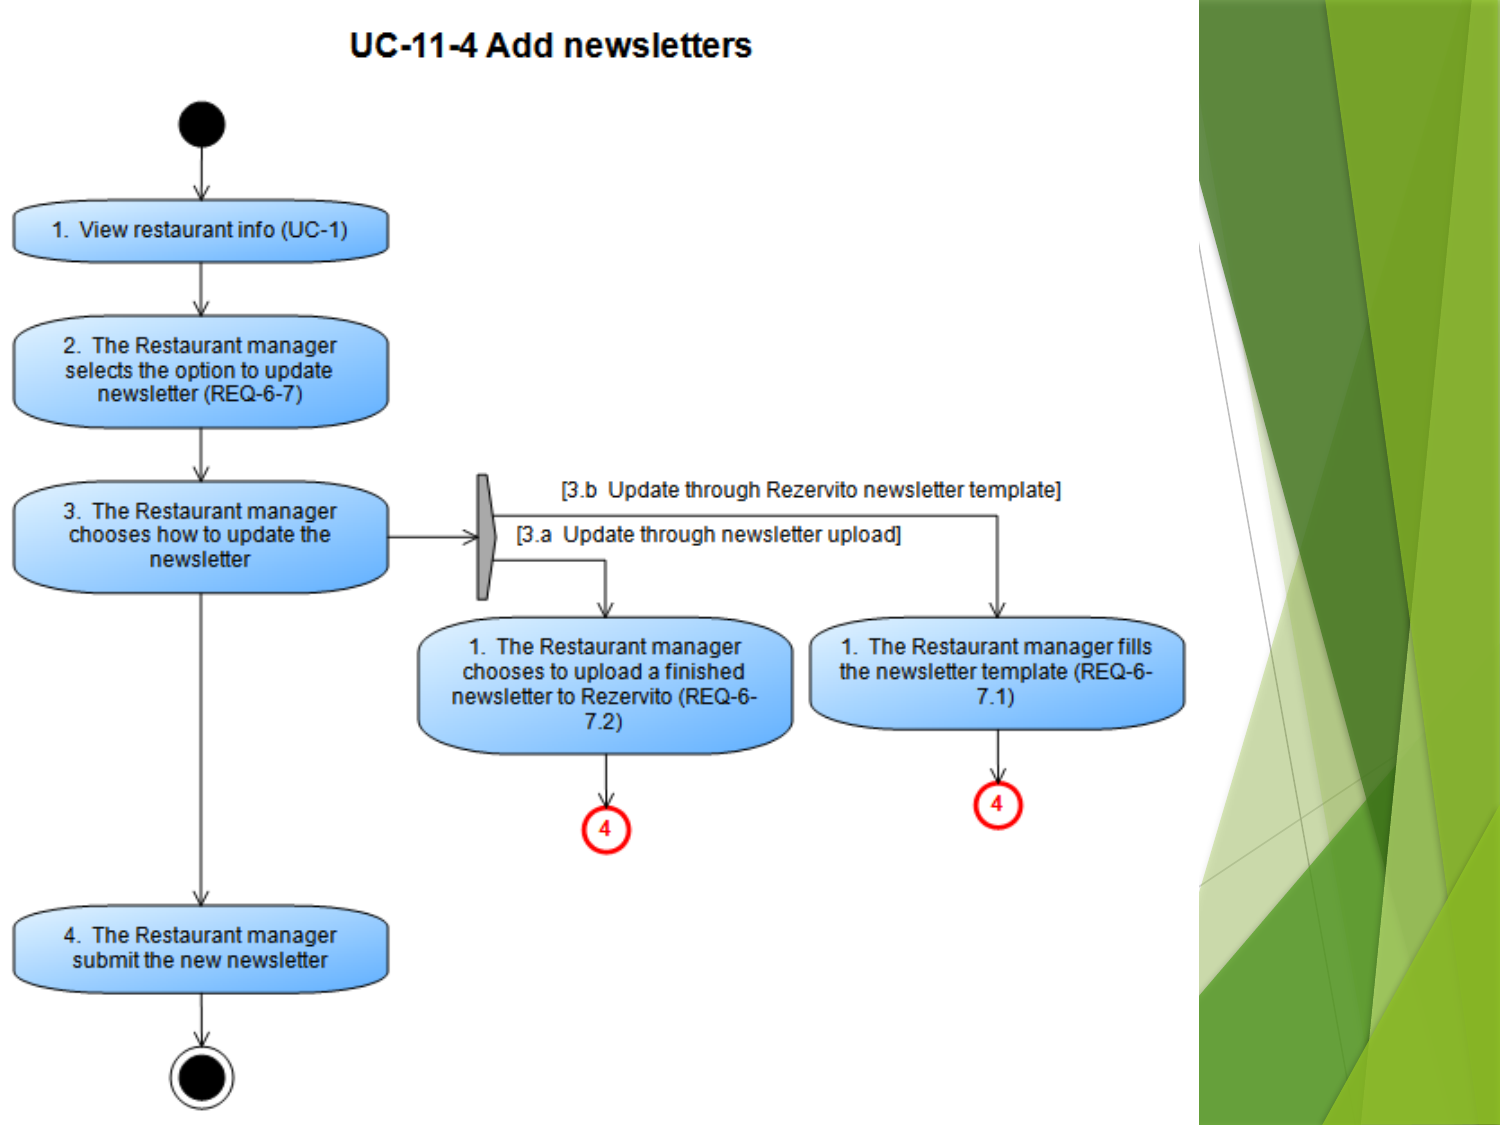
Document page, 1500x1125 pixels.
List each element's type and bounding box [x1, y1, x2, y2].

picture [0, 0, 1200, 1125]
